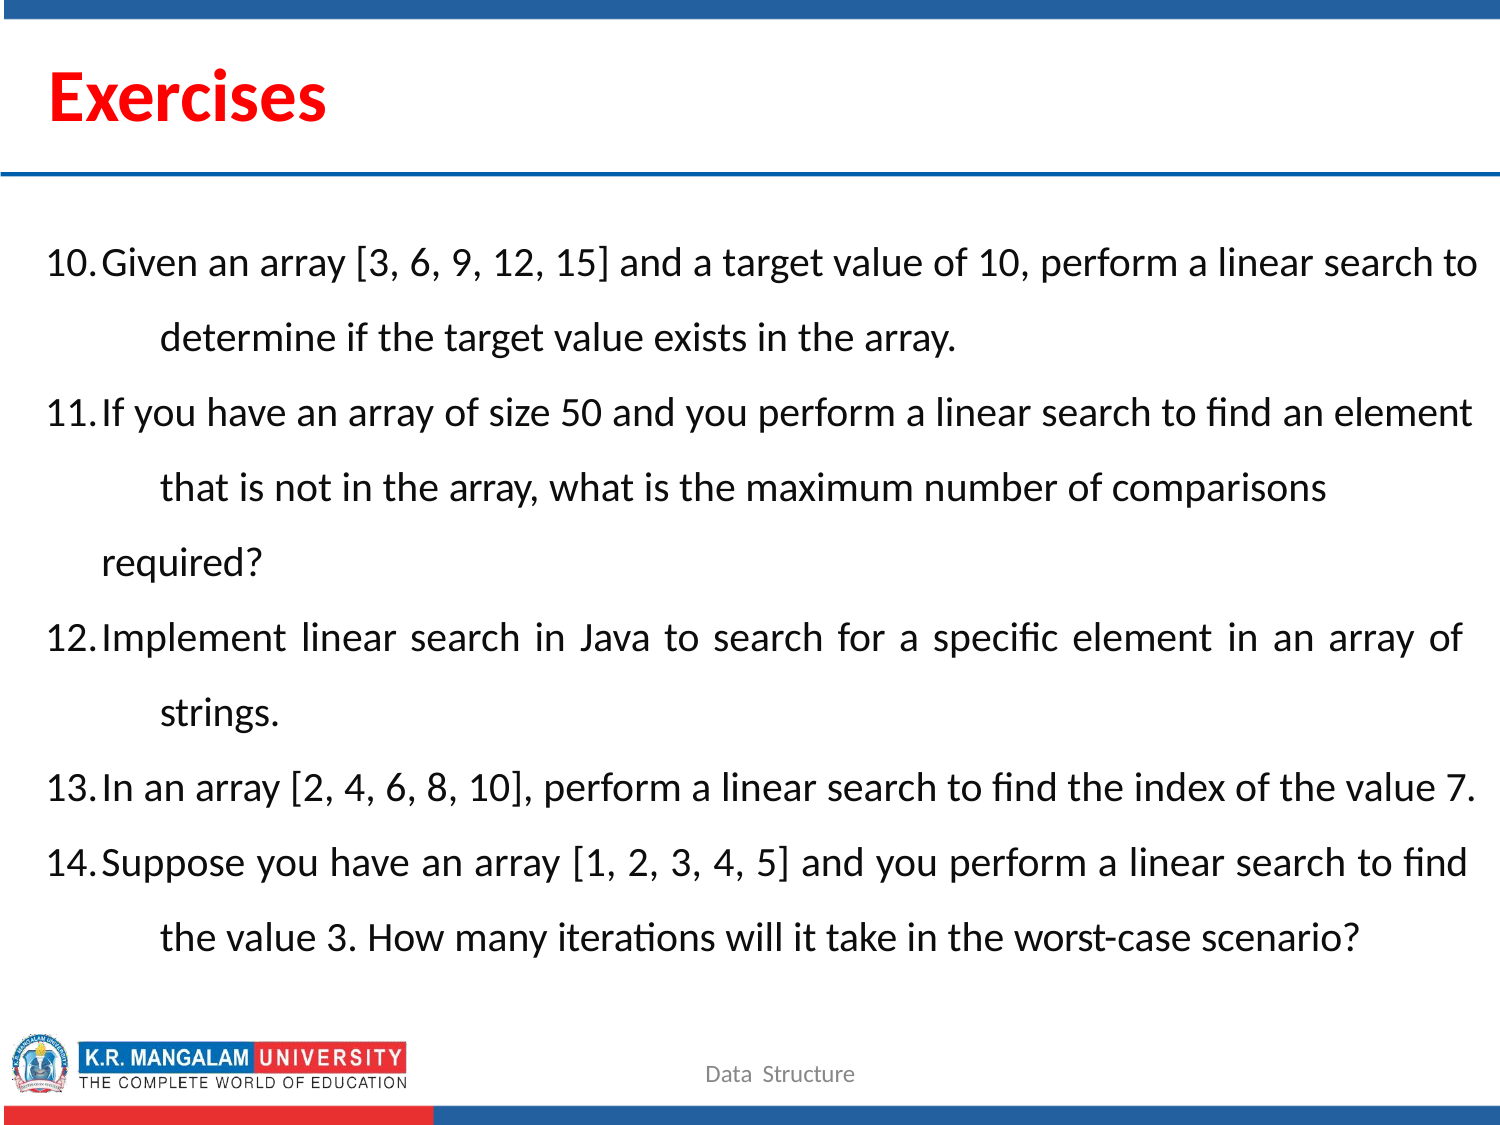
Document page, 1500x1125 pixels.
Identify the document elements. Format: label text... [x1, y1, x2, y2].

title Exercises [46, 44, 332, 170]
picture [4, 1093, 703, 1125]
picture [861, 1093, 1500, 1125]
picture [4, 0, 1500, 171]
footer Data Structure [703, 1100, 861, 1125]
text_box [0, 171, 1500, 1093]
